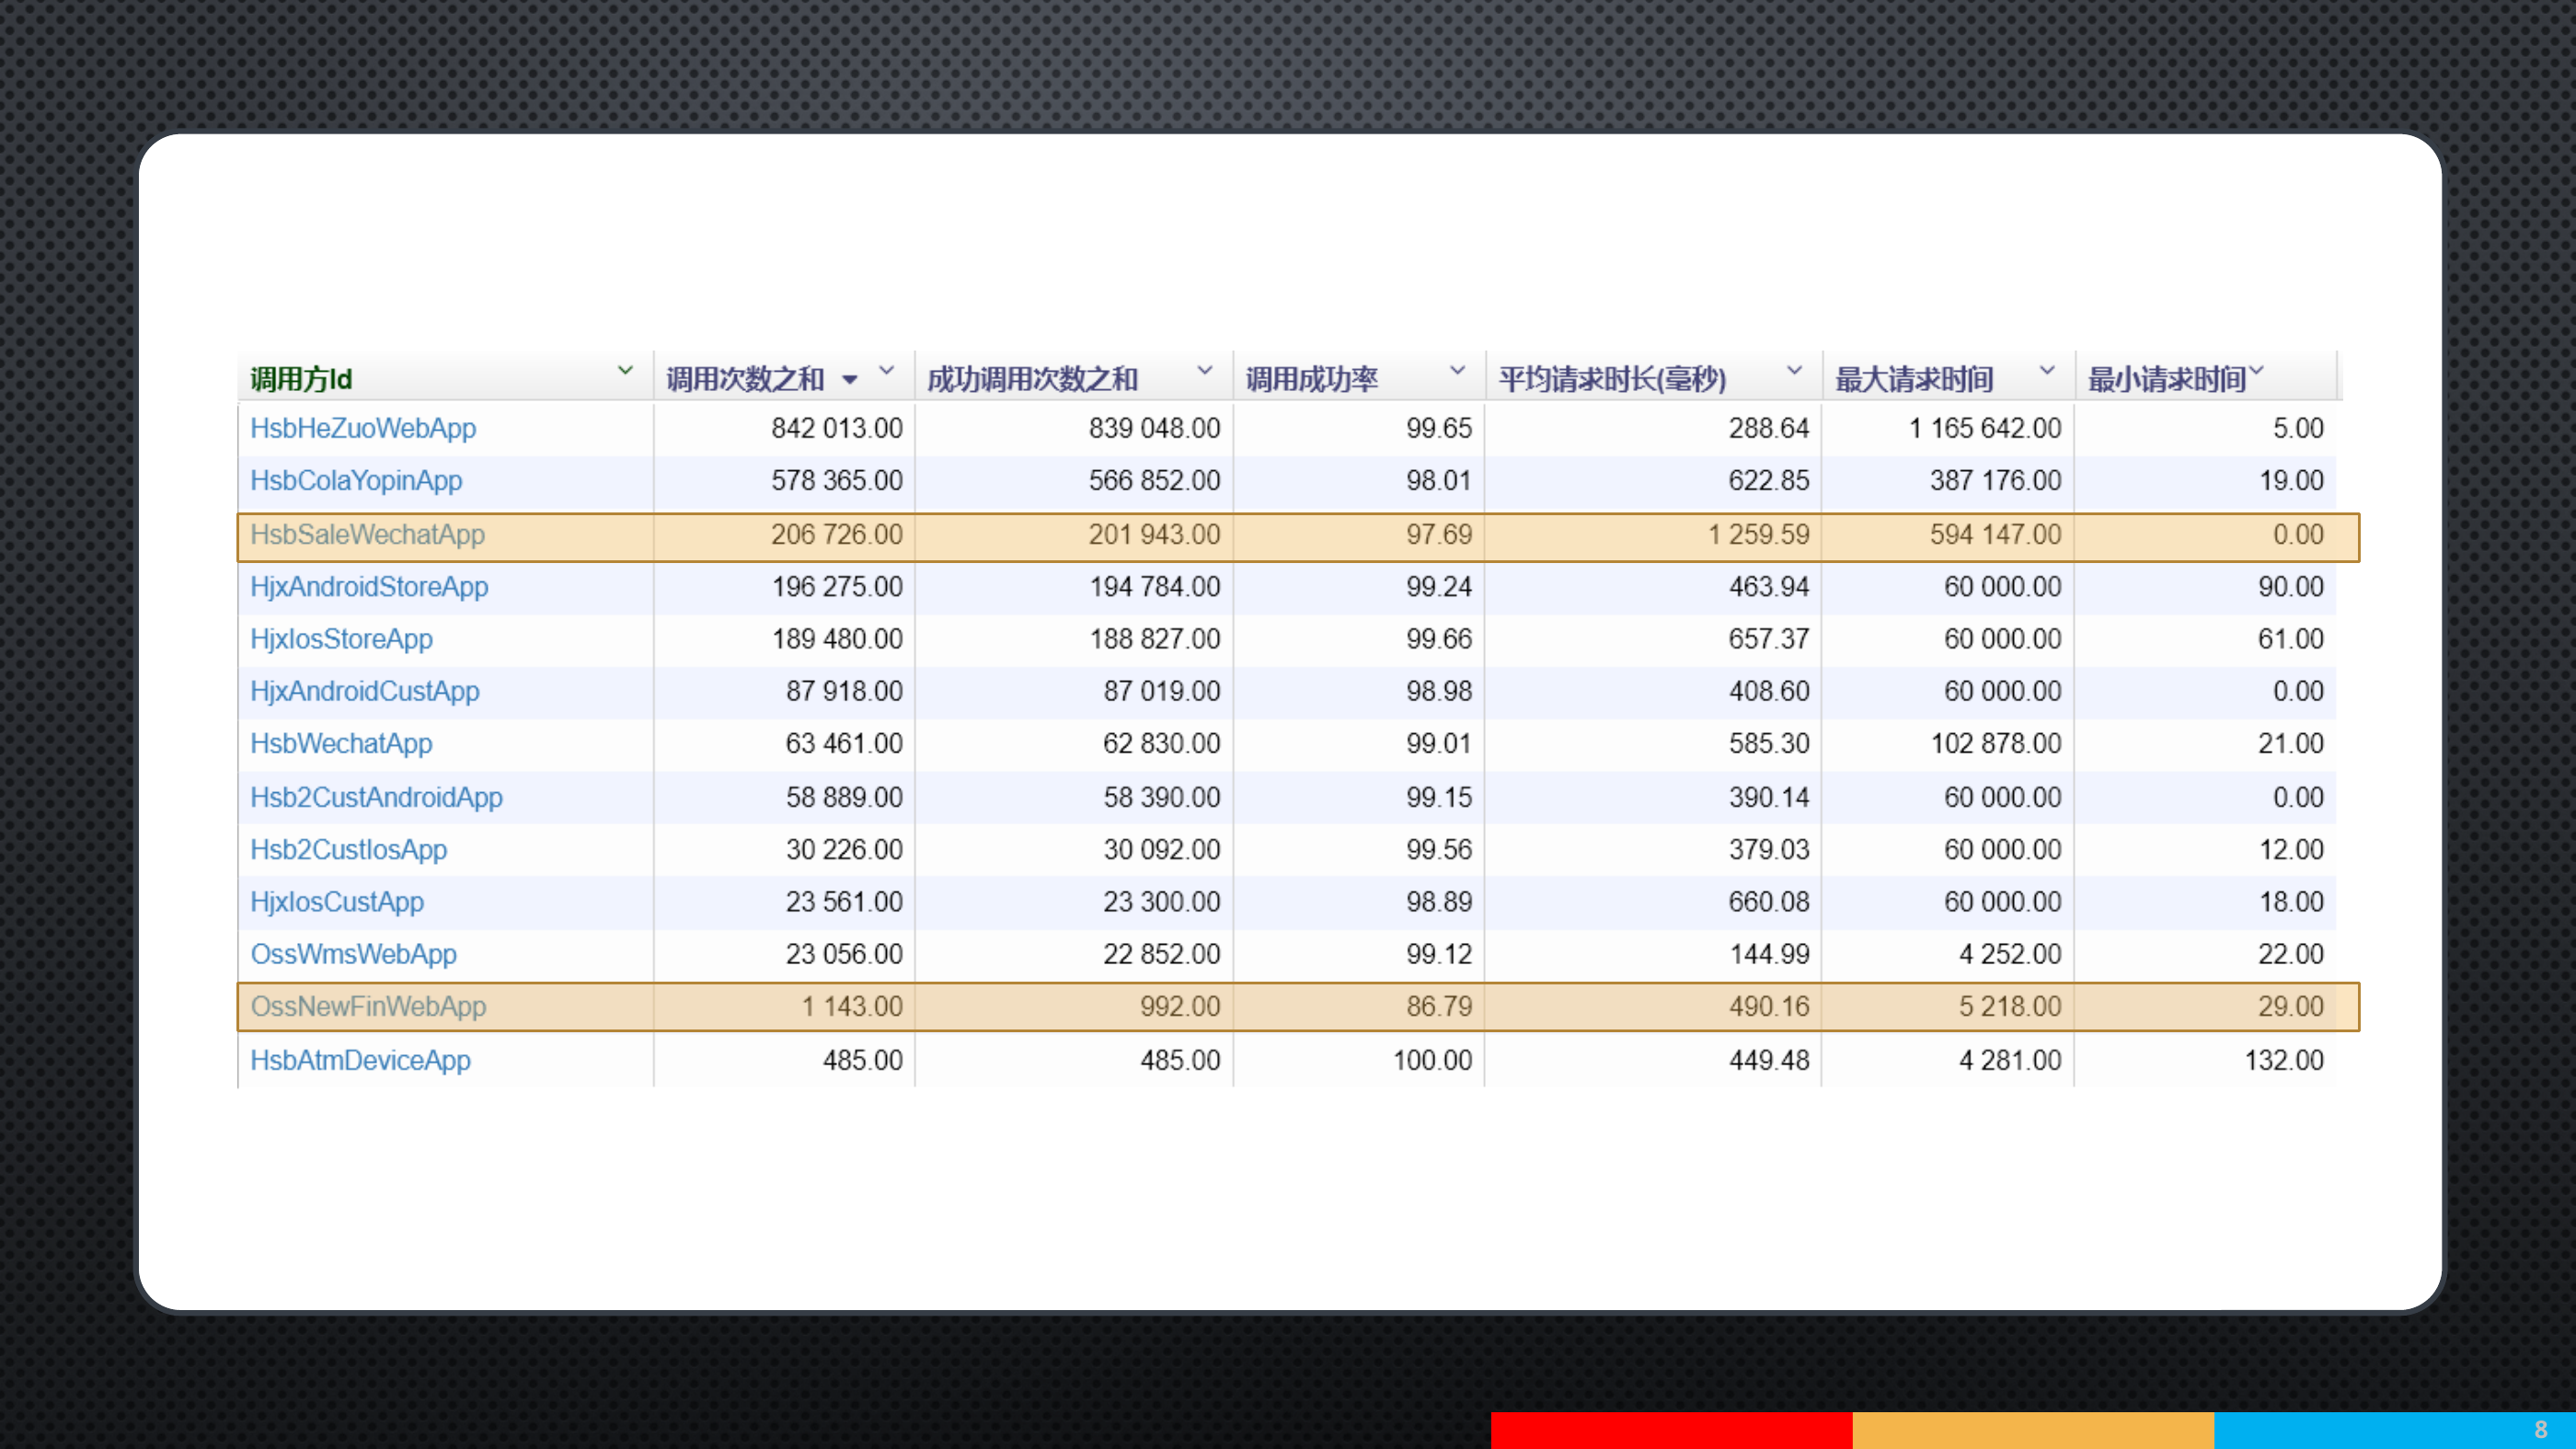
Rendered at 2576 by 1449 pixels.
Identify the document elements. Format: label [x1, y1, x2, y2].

text_box [2343, 512, 2361, 563]
text_box [2343, 982, 2361, 1032]
picture [237, 351, 2343, 1094]
text_box [134, 129, 2447, 1315]
